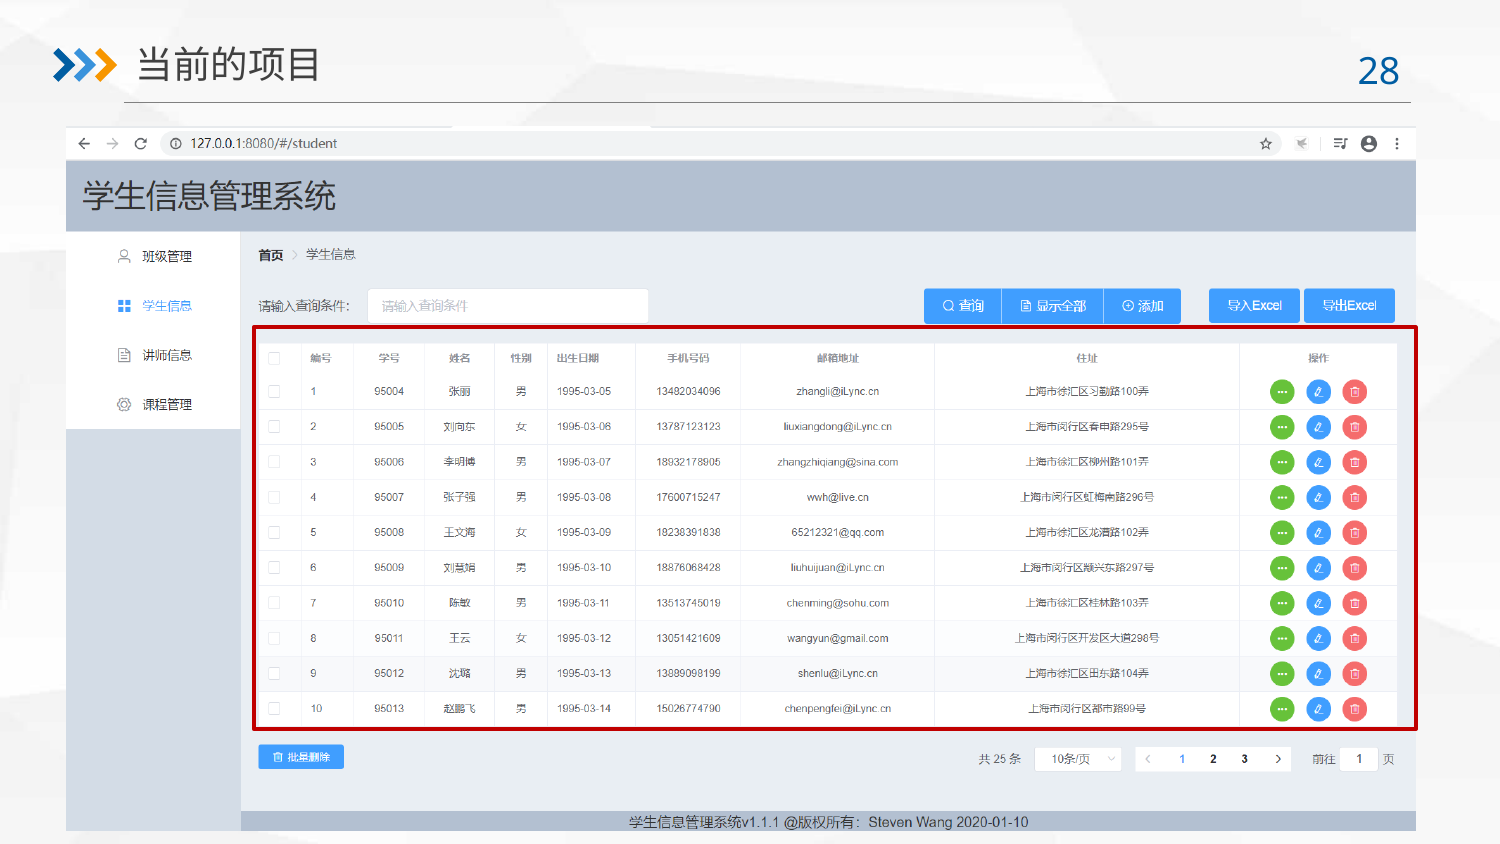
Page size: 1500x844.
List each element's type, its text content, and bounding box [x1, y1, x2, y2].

text_box 当前的项目 [135, 32, 621, 95]
picture [0, 0, 1500, 844]
